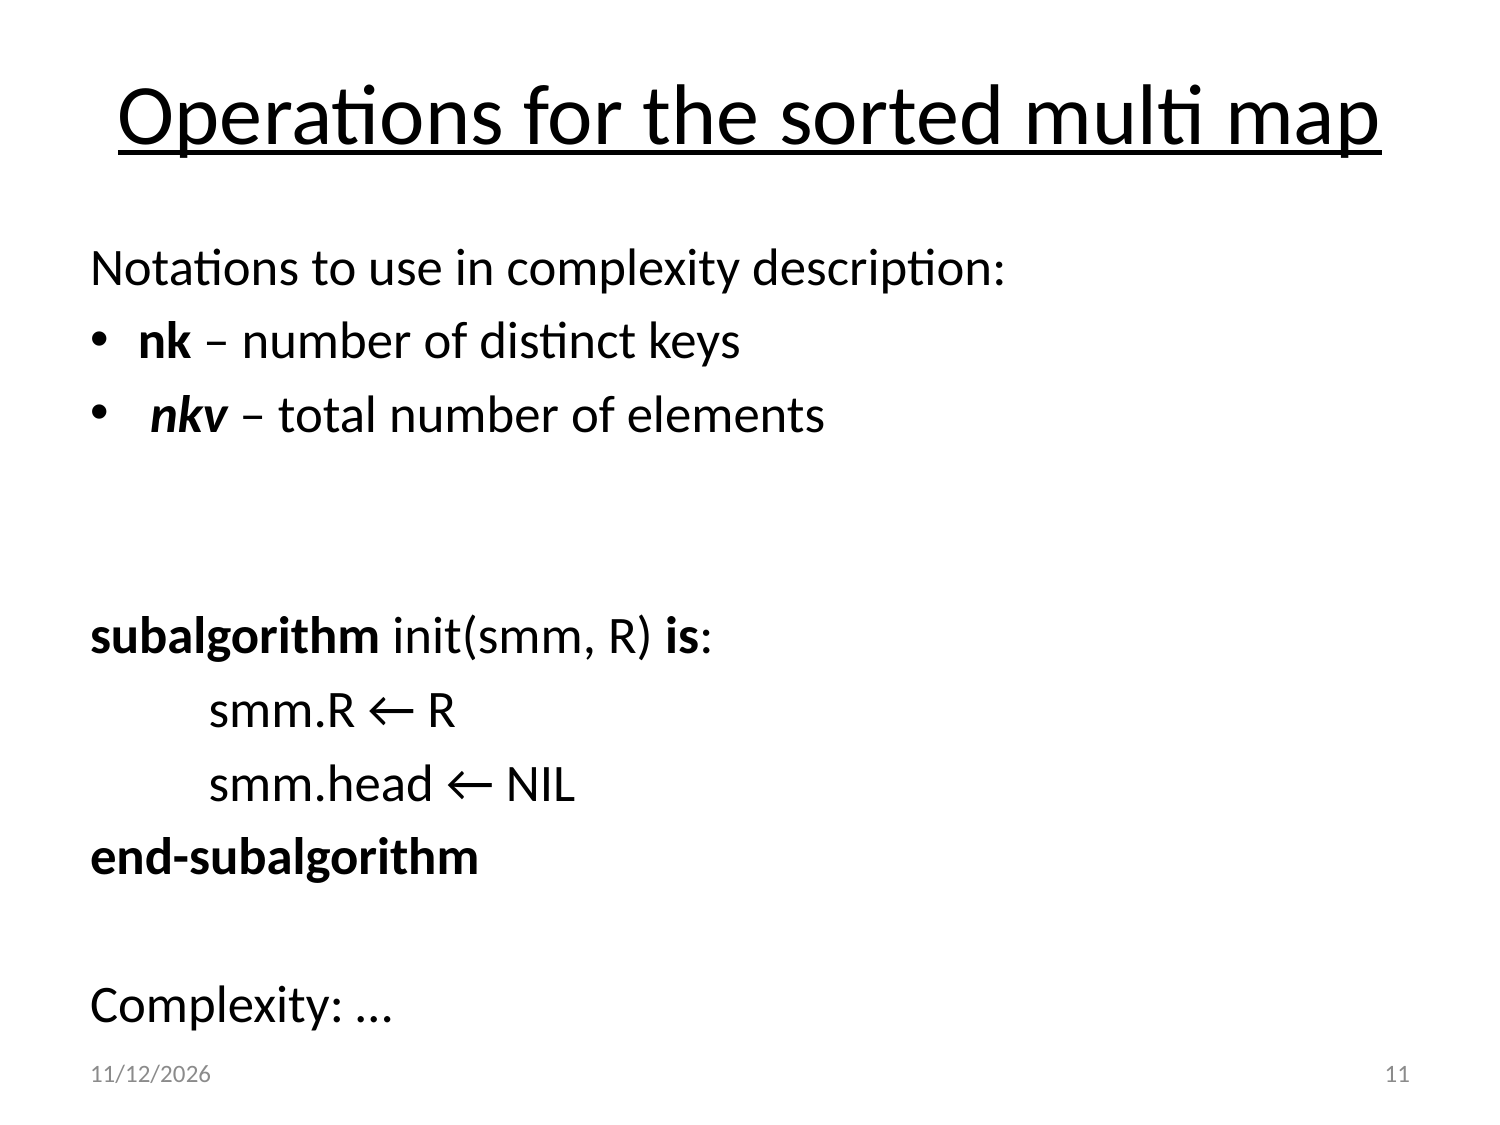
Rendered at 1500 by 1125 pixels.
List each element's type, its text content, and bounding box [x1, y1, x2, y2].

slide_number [75, 1042, 425, 1103]
slide_number 11 [1074, 1042, 1425, 1103]
list Notations to use in complexity description: nk – number of distinct keys nkv – total number of elements subalgorithm init(smm, R) is: smm.R ← R smm.head ← NIL end-subalgorithm Complexity: … [75, 224, 1425, 1050]
title Operations for the sorted multi map [75, 45, 1425, 175]
